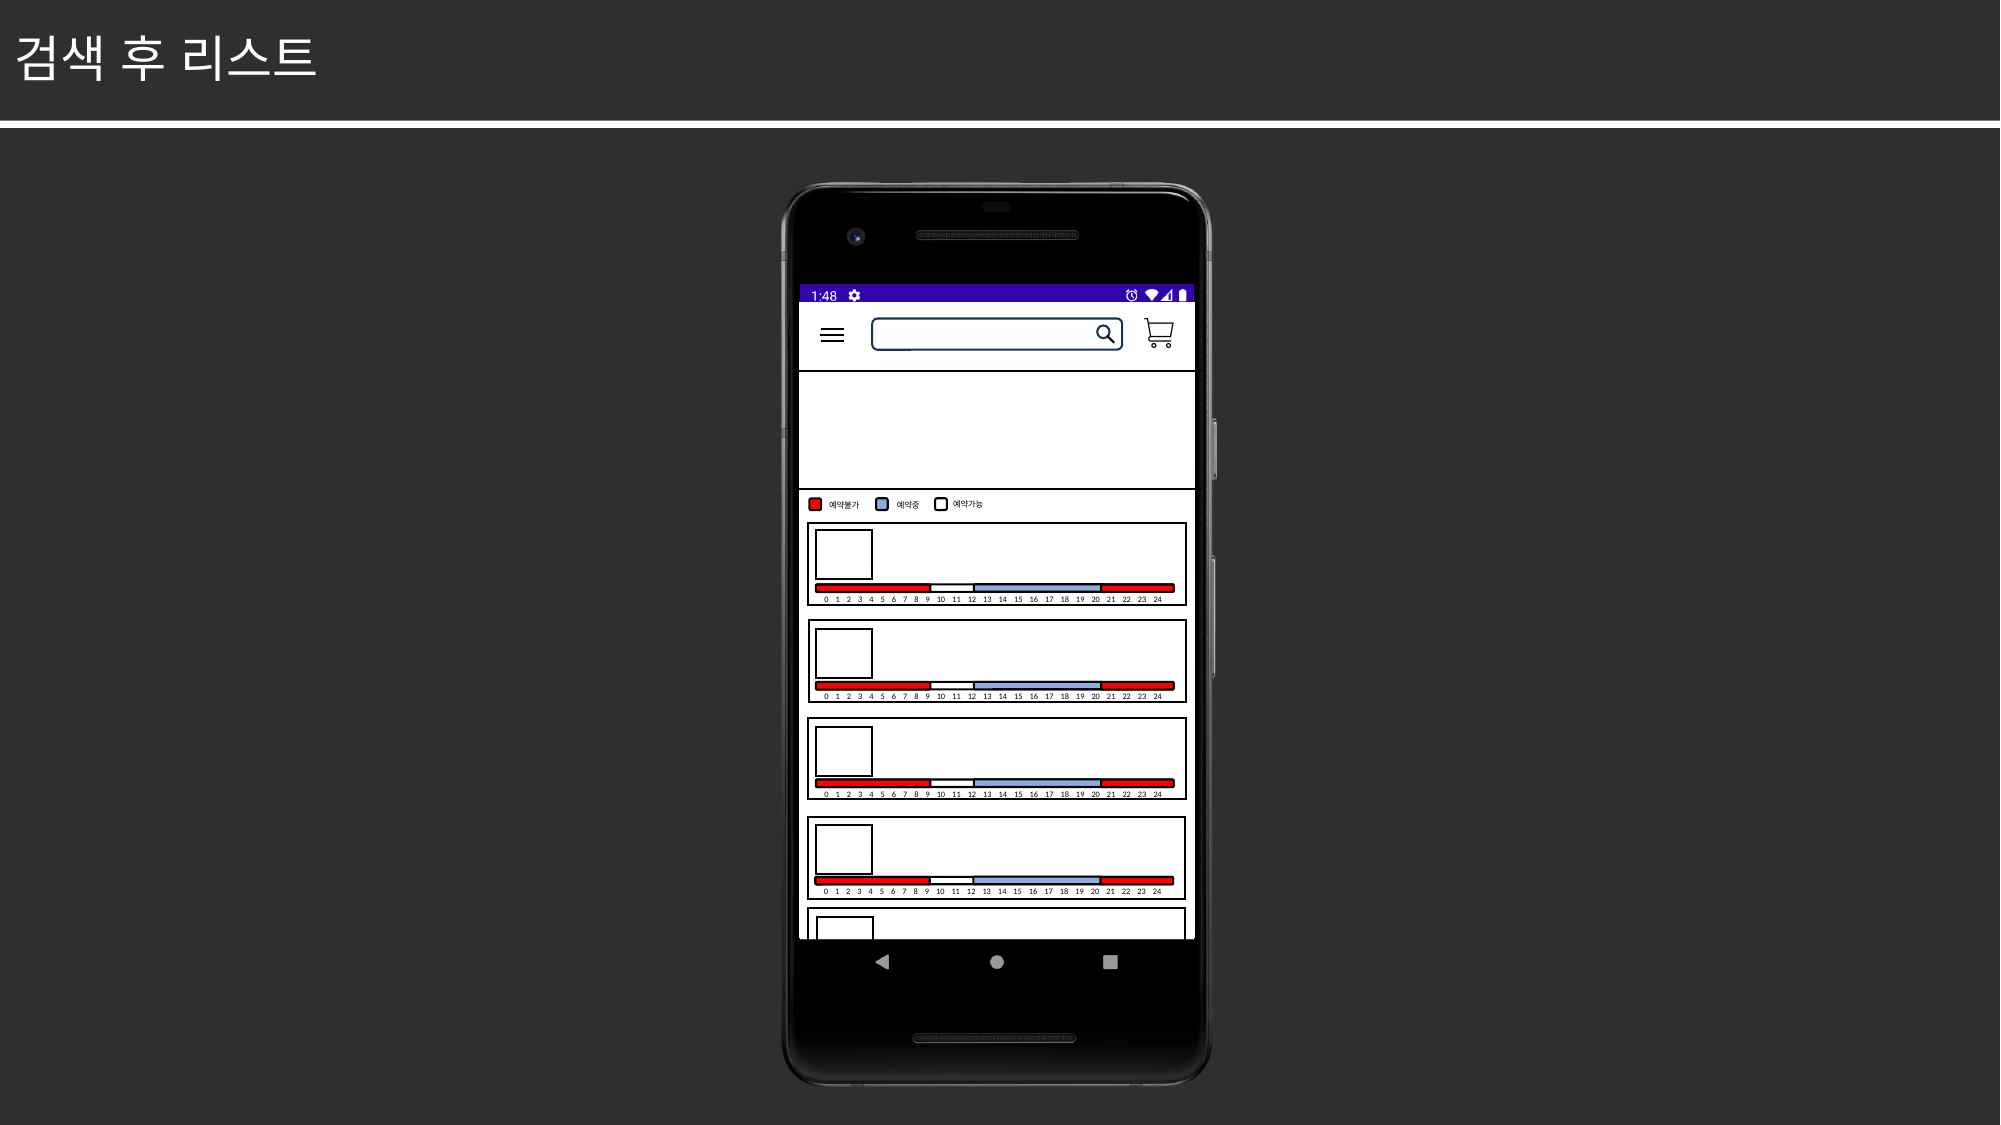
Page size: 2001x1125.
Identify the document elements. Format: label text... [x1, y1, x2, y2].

text_box 검색 후 리스트 [0, 20, 1887, 96]
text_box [1097, 325, 1115, 343]
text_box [778, 182, 1220, 1087]
picture [1144, 318, 1174, 348]
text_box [800, 584, 1186, 612]
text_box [800, 876, 1185, 905]
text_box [820, 329, 845, 341]
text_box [800, 681, 1186, 710]
text_box [0, 119, 2000, 129]
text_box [800, 779, 1186, 807]
